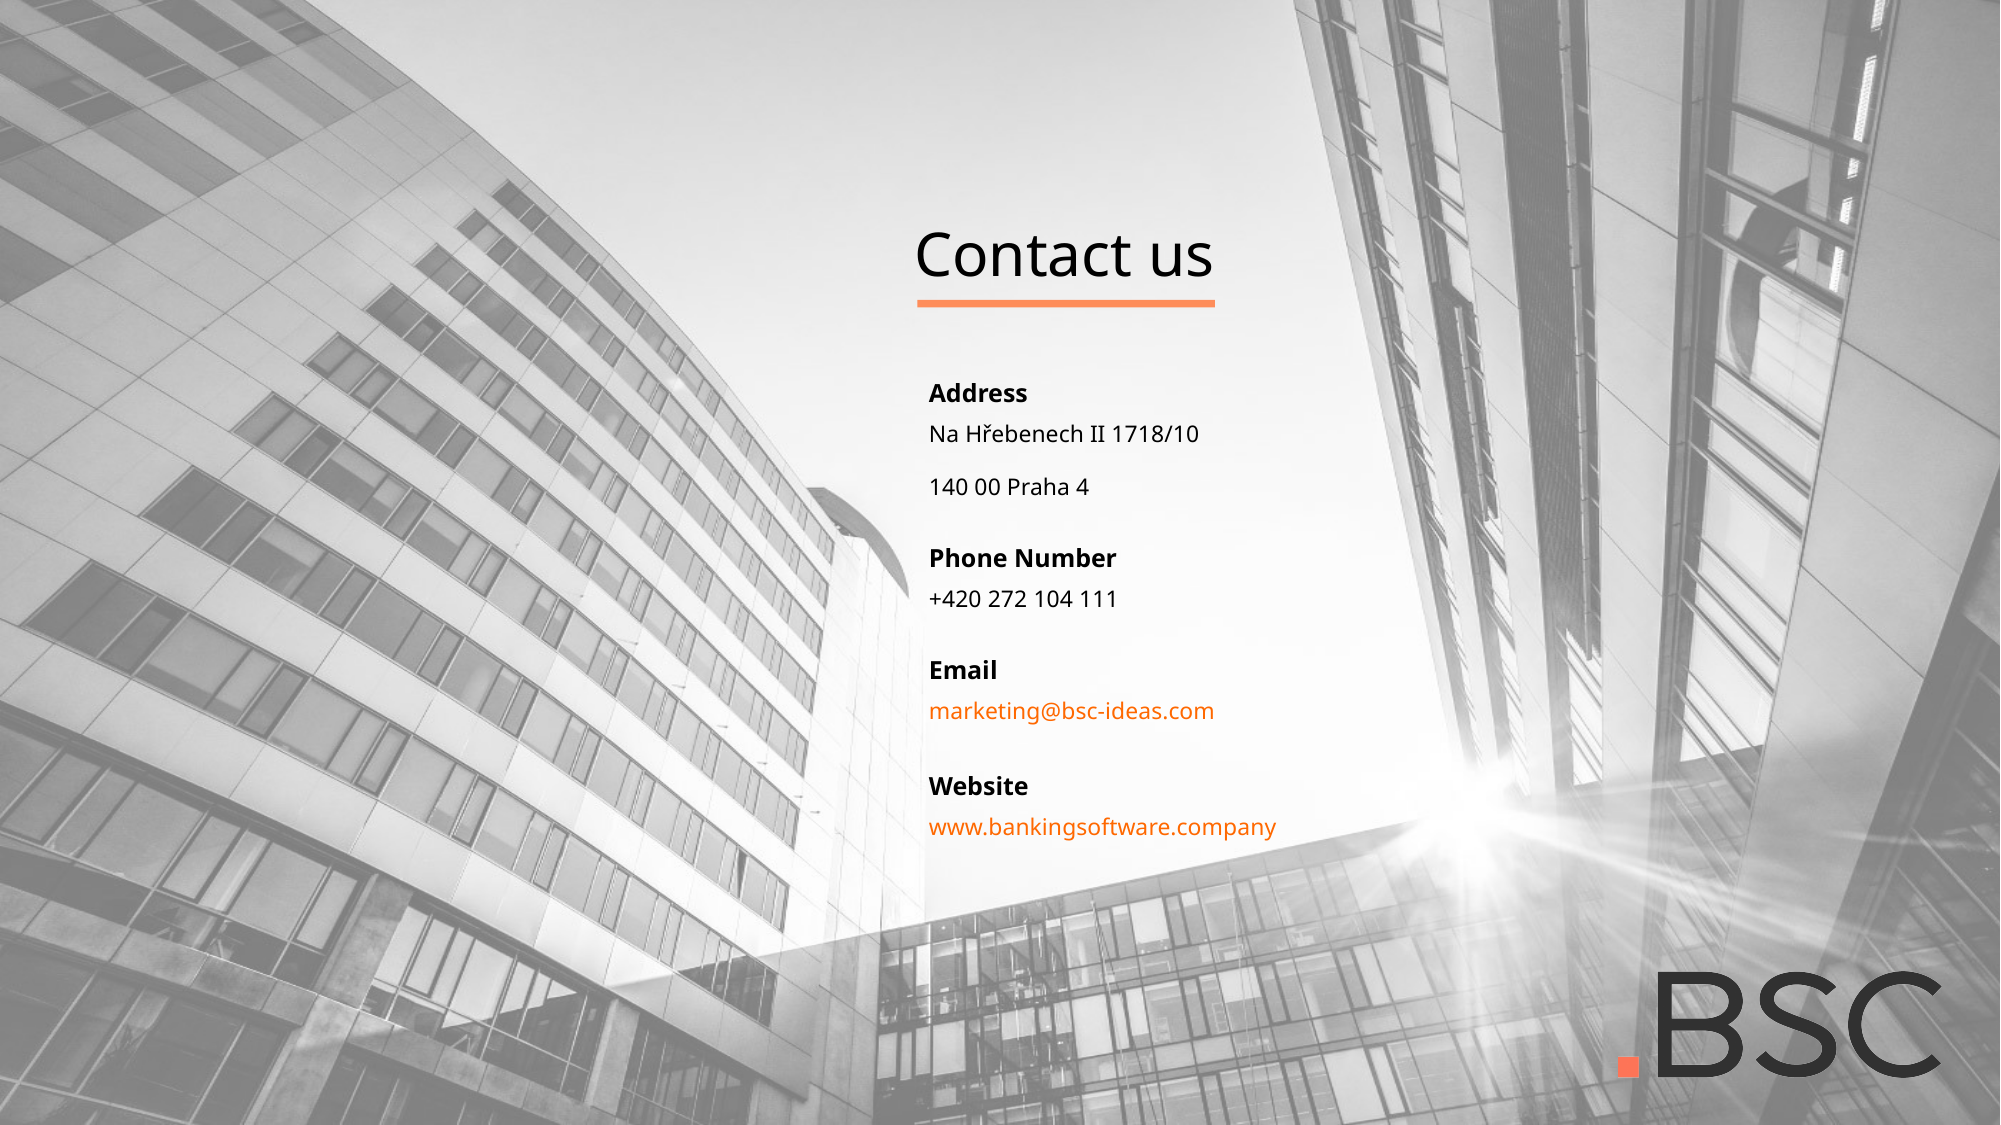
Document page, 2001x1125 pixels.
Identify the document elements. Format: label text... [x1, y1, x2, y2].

text_box [916, 299, 1216, 308]
text_box Address Na Hřebenech II 1718/10 140 00 Praha 4 Phone Number +420 272 104 111 Email marketing@bsc-ideas.com Website www.bankingsoftware.company [914, 369, 1293, 895]
picture [1618, 971, 1942, 1078]
text_box Contact us [914, 216, 1216, 289]
